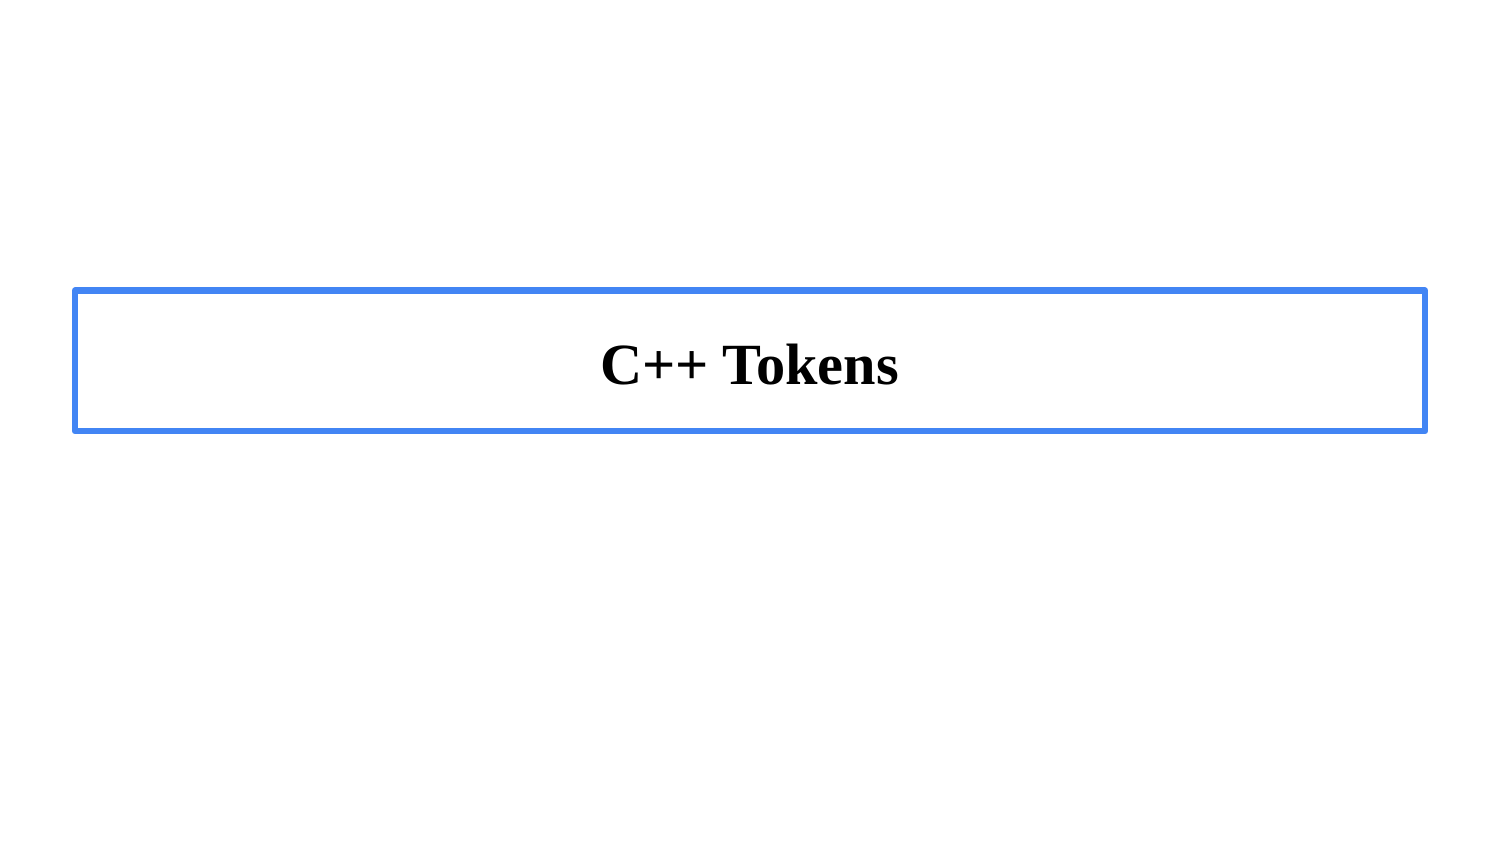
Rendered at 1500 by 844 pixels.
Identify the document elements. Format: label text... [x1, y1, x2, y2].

title C++ Tokens [75, 290, 1425, 432]
